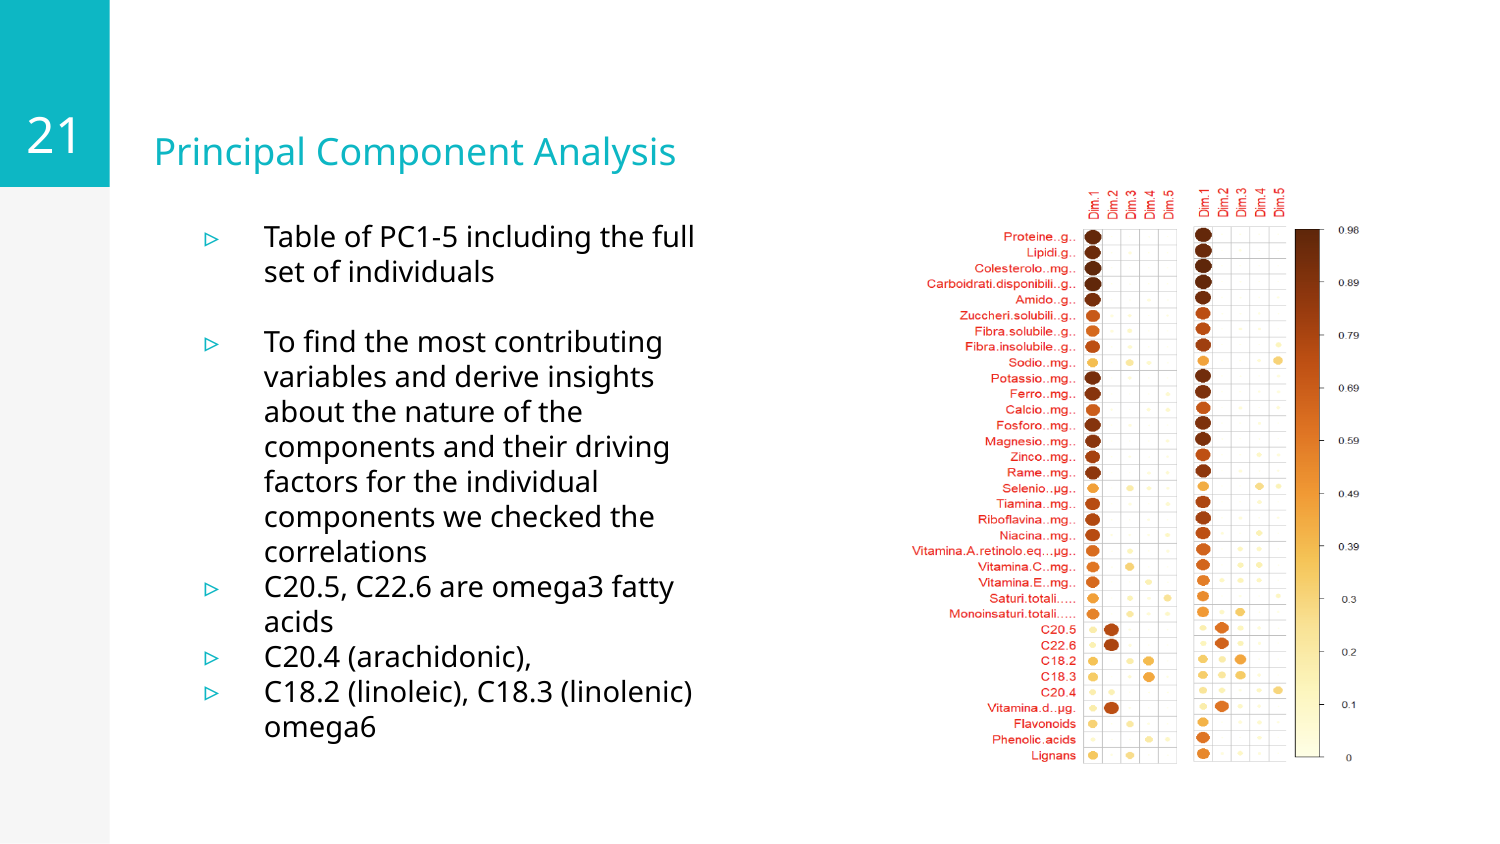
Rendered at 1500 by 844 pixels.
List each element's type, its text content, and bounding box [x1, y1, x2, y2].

title Principal Component Analysis [138, 75, 734, 188]
slide_number 21 [0, 0, 110, 187]
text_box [1189, 186, 1363, 762]
text_box Table of PC1-5 including the full set of individuals To find the most contributing variables and derive insights about the nature of the components and their driving factors for the individual components we checked the correlations C20.5, C22.6 are omega3 fatty acids C20.4 (arachidonic), C18.2 (linoleic), C18.3 (linolenic) omega6 [173, 203, 720, 828]
picture [910, 187, 1177, 766]
